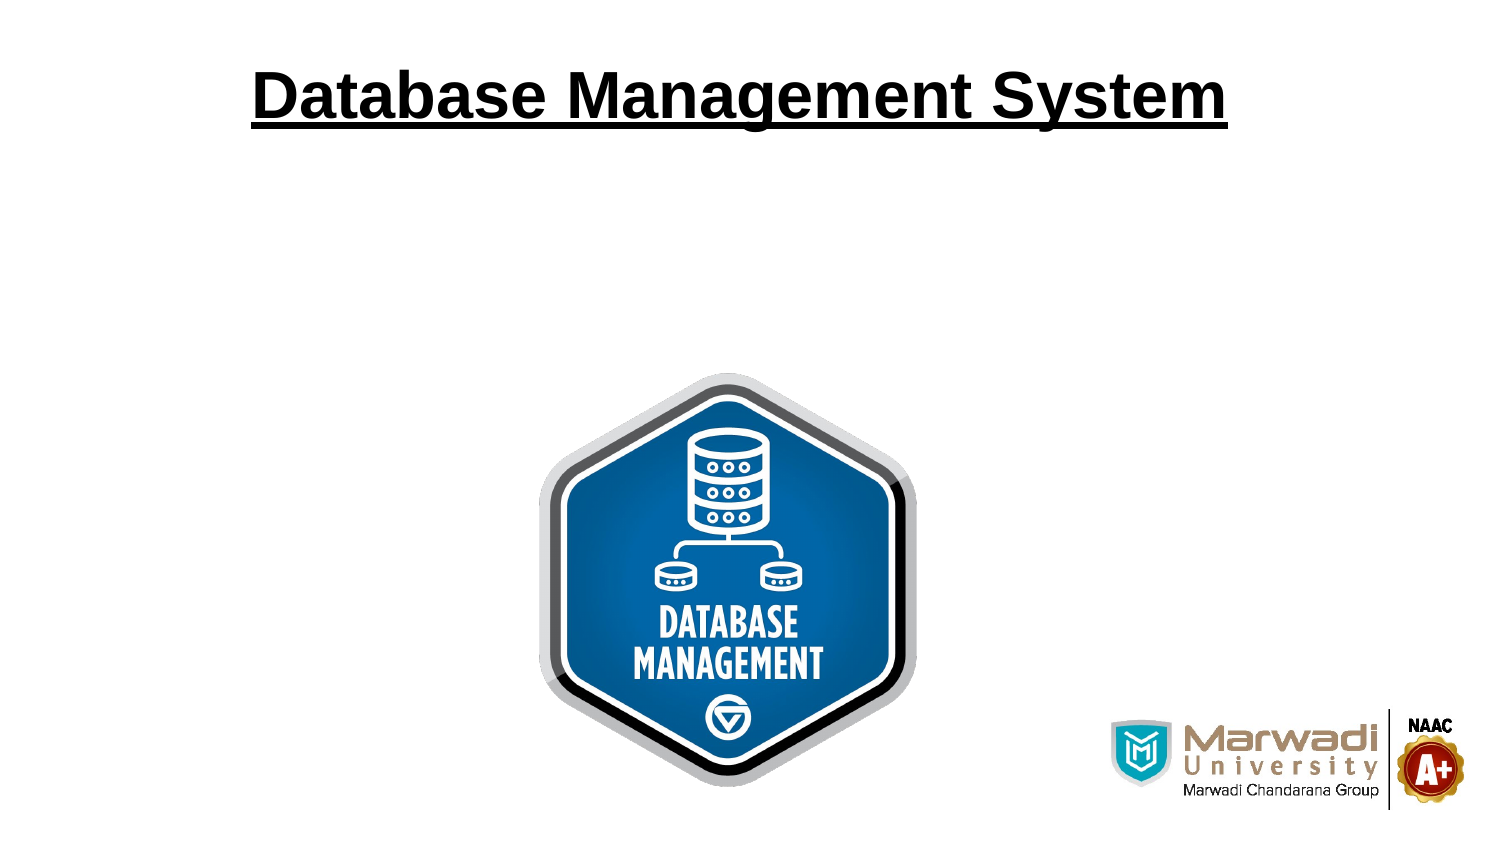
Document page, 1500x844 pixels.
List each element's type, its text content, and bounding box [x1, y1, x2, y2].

picture [519, 371, 936, 788]
text_box Database Management System [249, 49, 1232, 225]
picture [1099, 696, 1476, 822]
